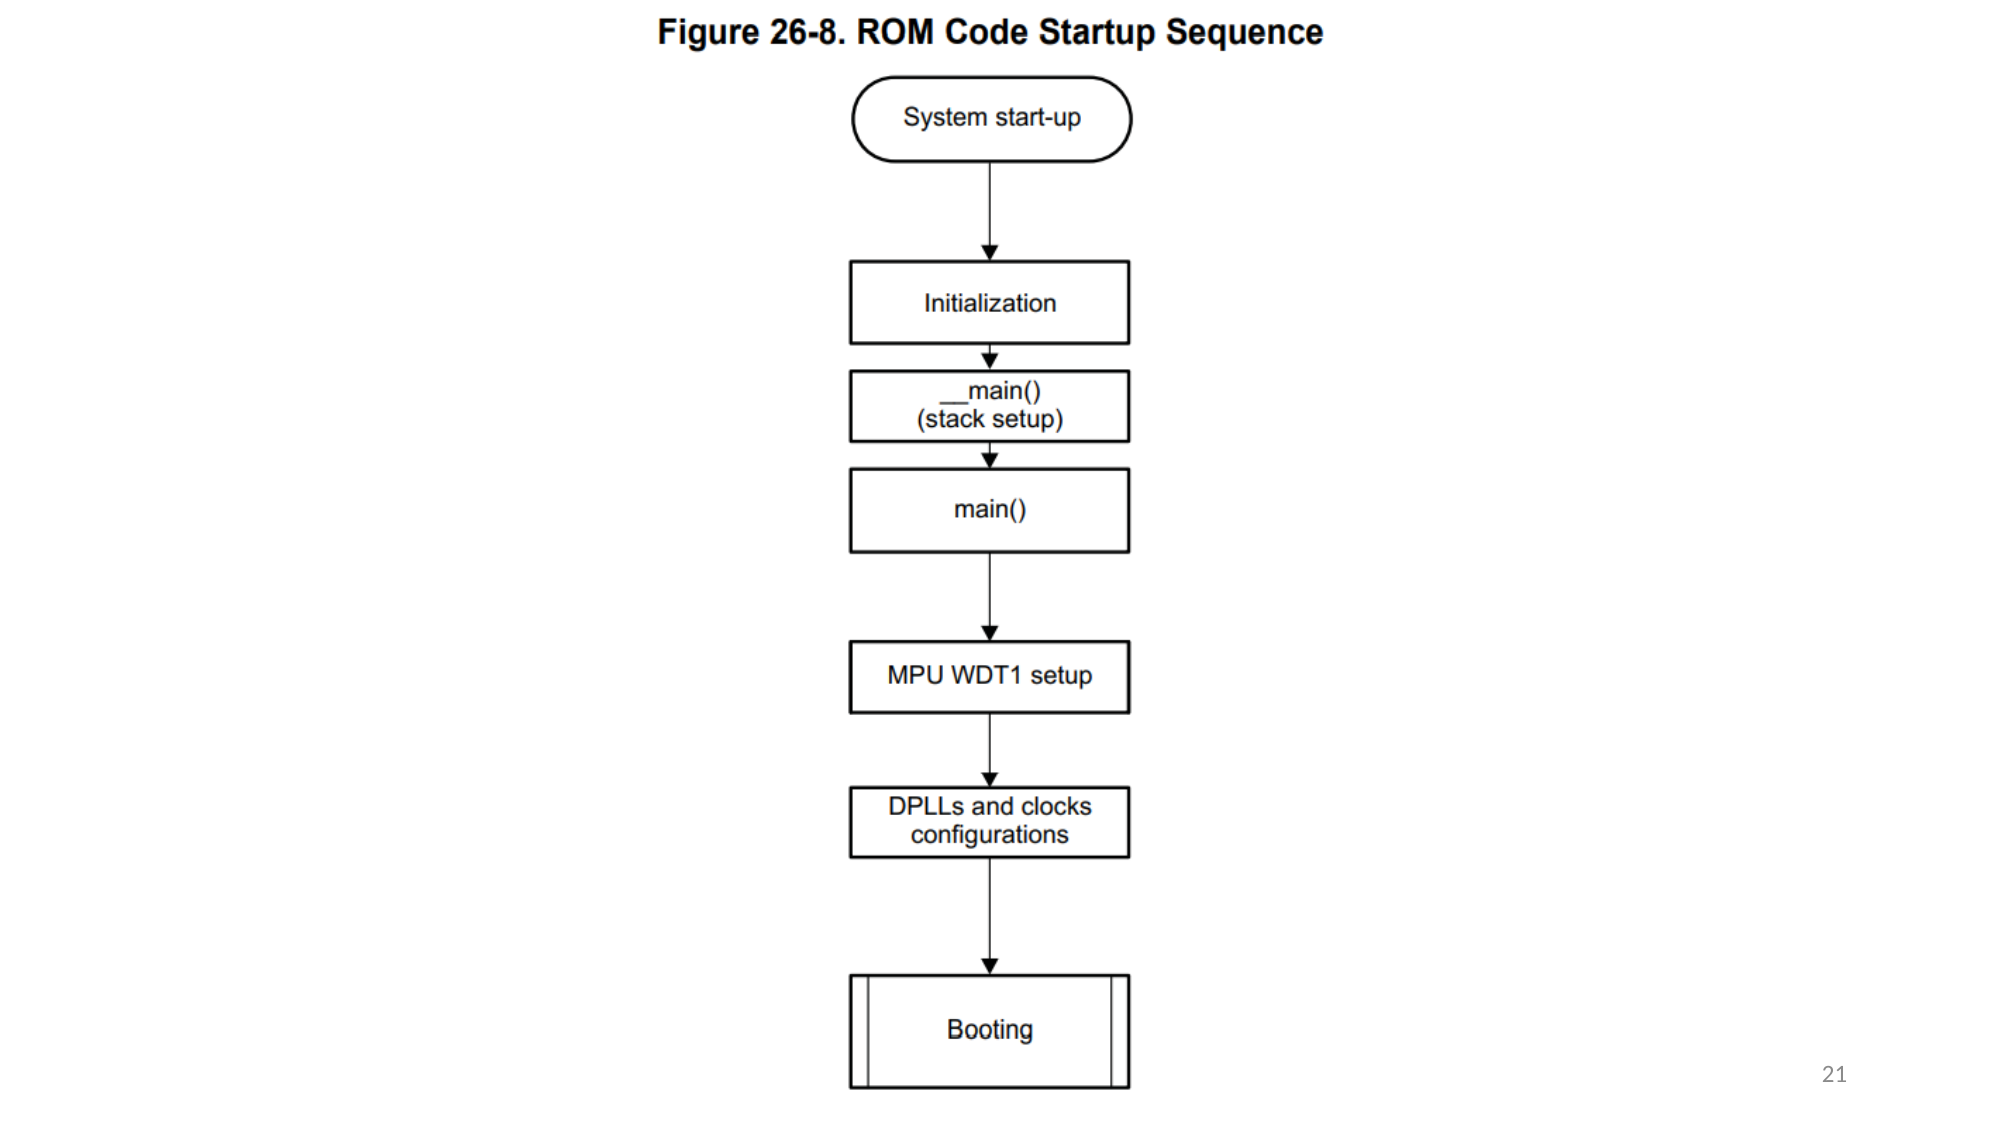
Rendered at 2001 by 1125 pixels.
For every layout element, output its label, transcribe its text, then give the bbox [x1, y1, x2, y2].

slide_number 21 [1412, 1042, 1863, 1103]
picture [633, 0, 1367, 1125]
